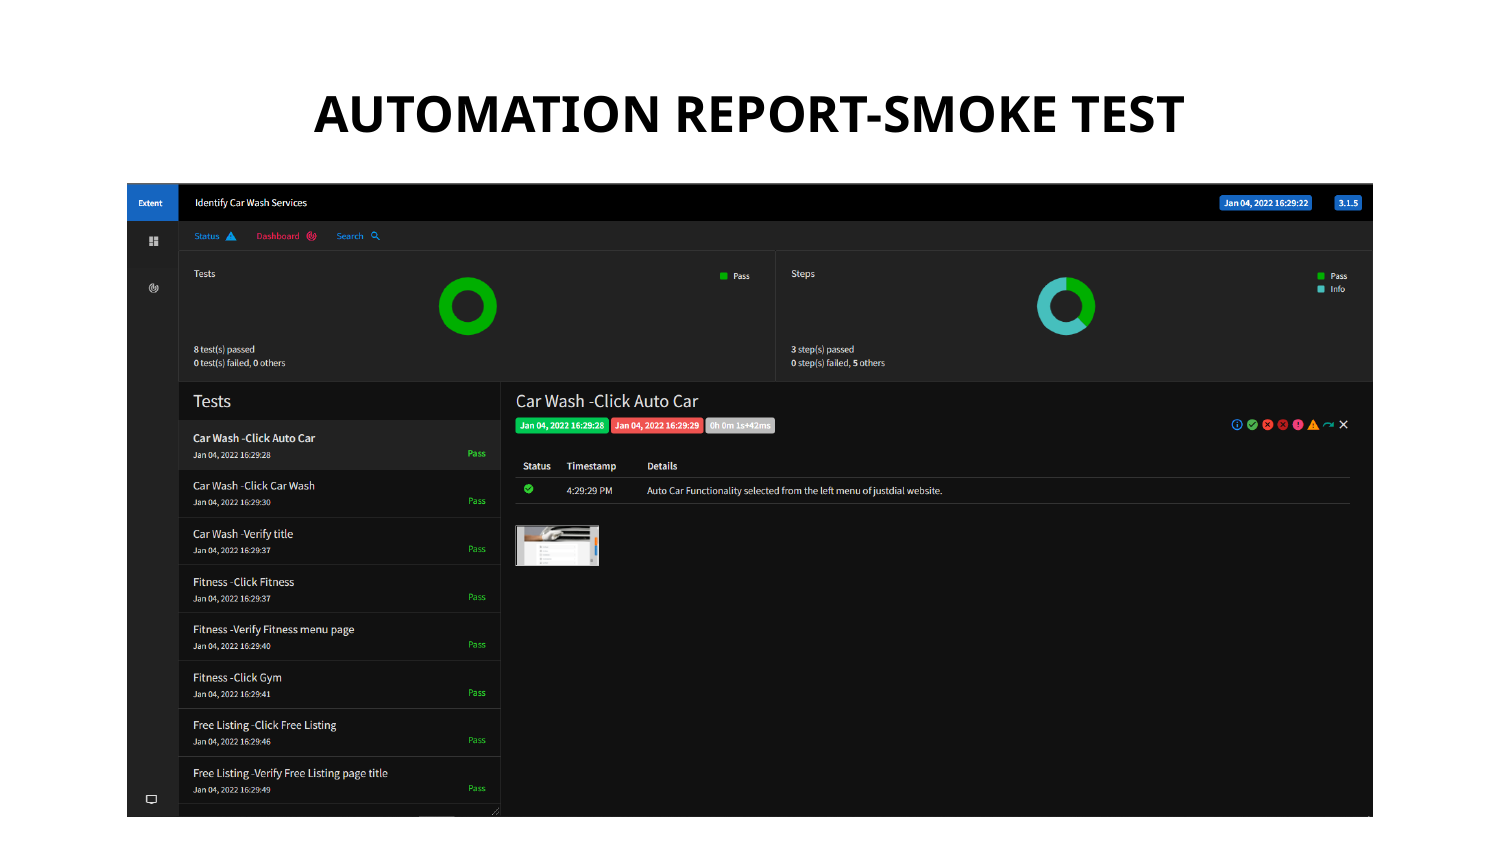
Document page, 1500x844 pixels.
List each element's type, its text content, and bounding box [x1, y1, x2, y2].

picture [126, 183, 1373, 817]
title AUTOMATION REPORT-SMOKE TEST [75, 67, 1425, 162]
